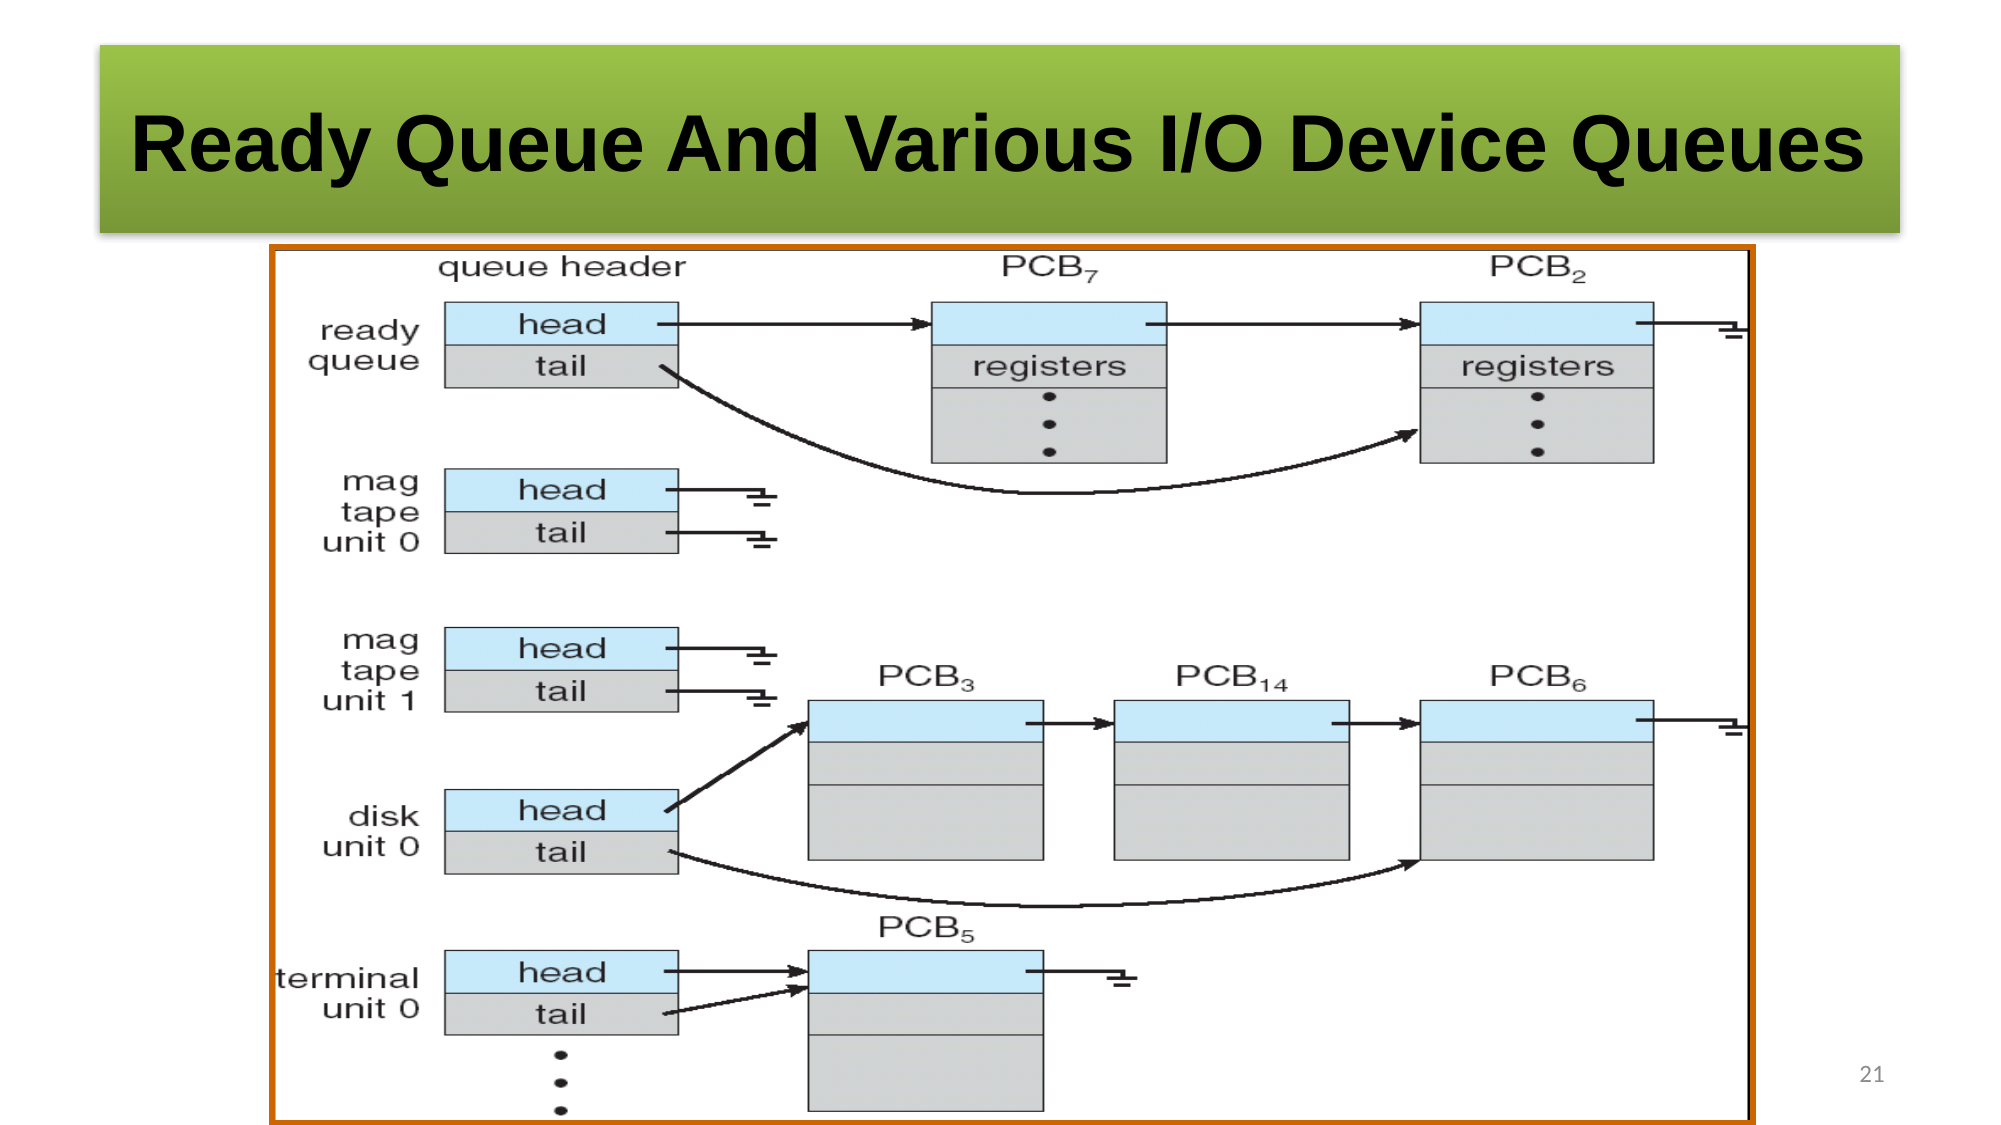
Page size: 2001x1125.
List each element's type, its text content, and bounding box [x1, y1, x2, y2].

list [274, 249, 1751, 1121]
slide_number 21 [1756, 1042, 1900, 1103]
title Ready Queue And Various I/O Device Queues [99, 45, 1900, 233]
